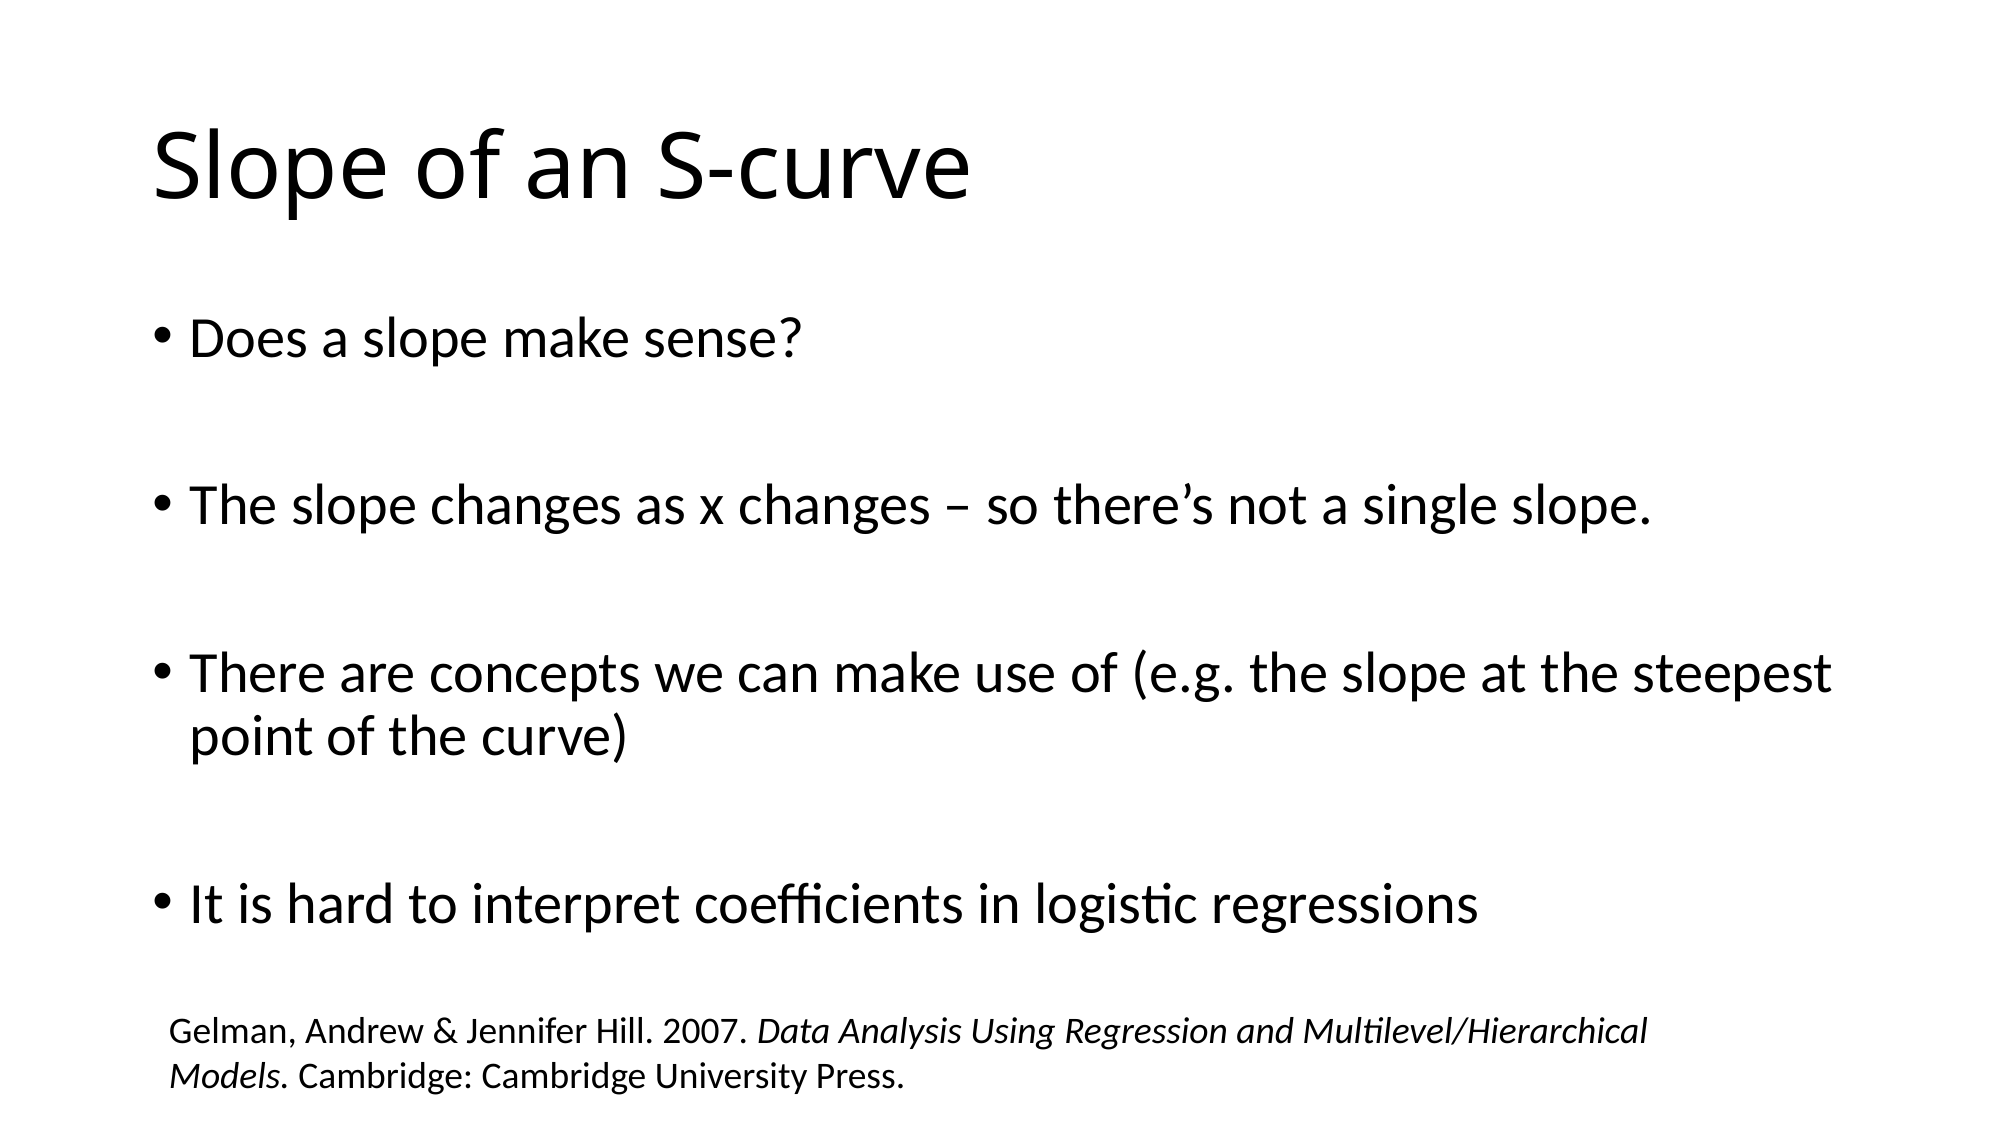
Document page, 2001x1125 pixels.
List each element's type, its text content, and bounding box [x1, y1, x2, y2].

title Slope of an S-curve [137, 59, 1863, 278]
text_box Gelman, Andrew & Jennifer Hill. 2007. Data Analysis Using Regression and Multilevel/Hierarchical Models. Cambridge: Cambridge University Press. [153, 998, 1775, 1104]
list Does a slope make sense? The slope changes as x changes – so there’s not a single slope. There are concepts we can make use of (e.g. the slope at the steepest point of the curve) It is hard to interpret coefficients in logistic regressions [137, 299, 1863, 954]
